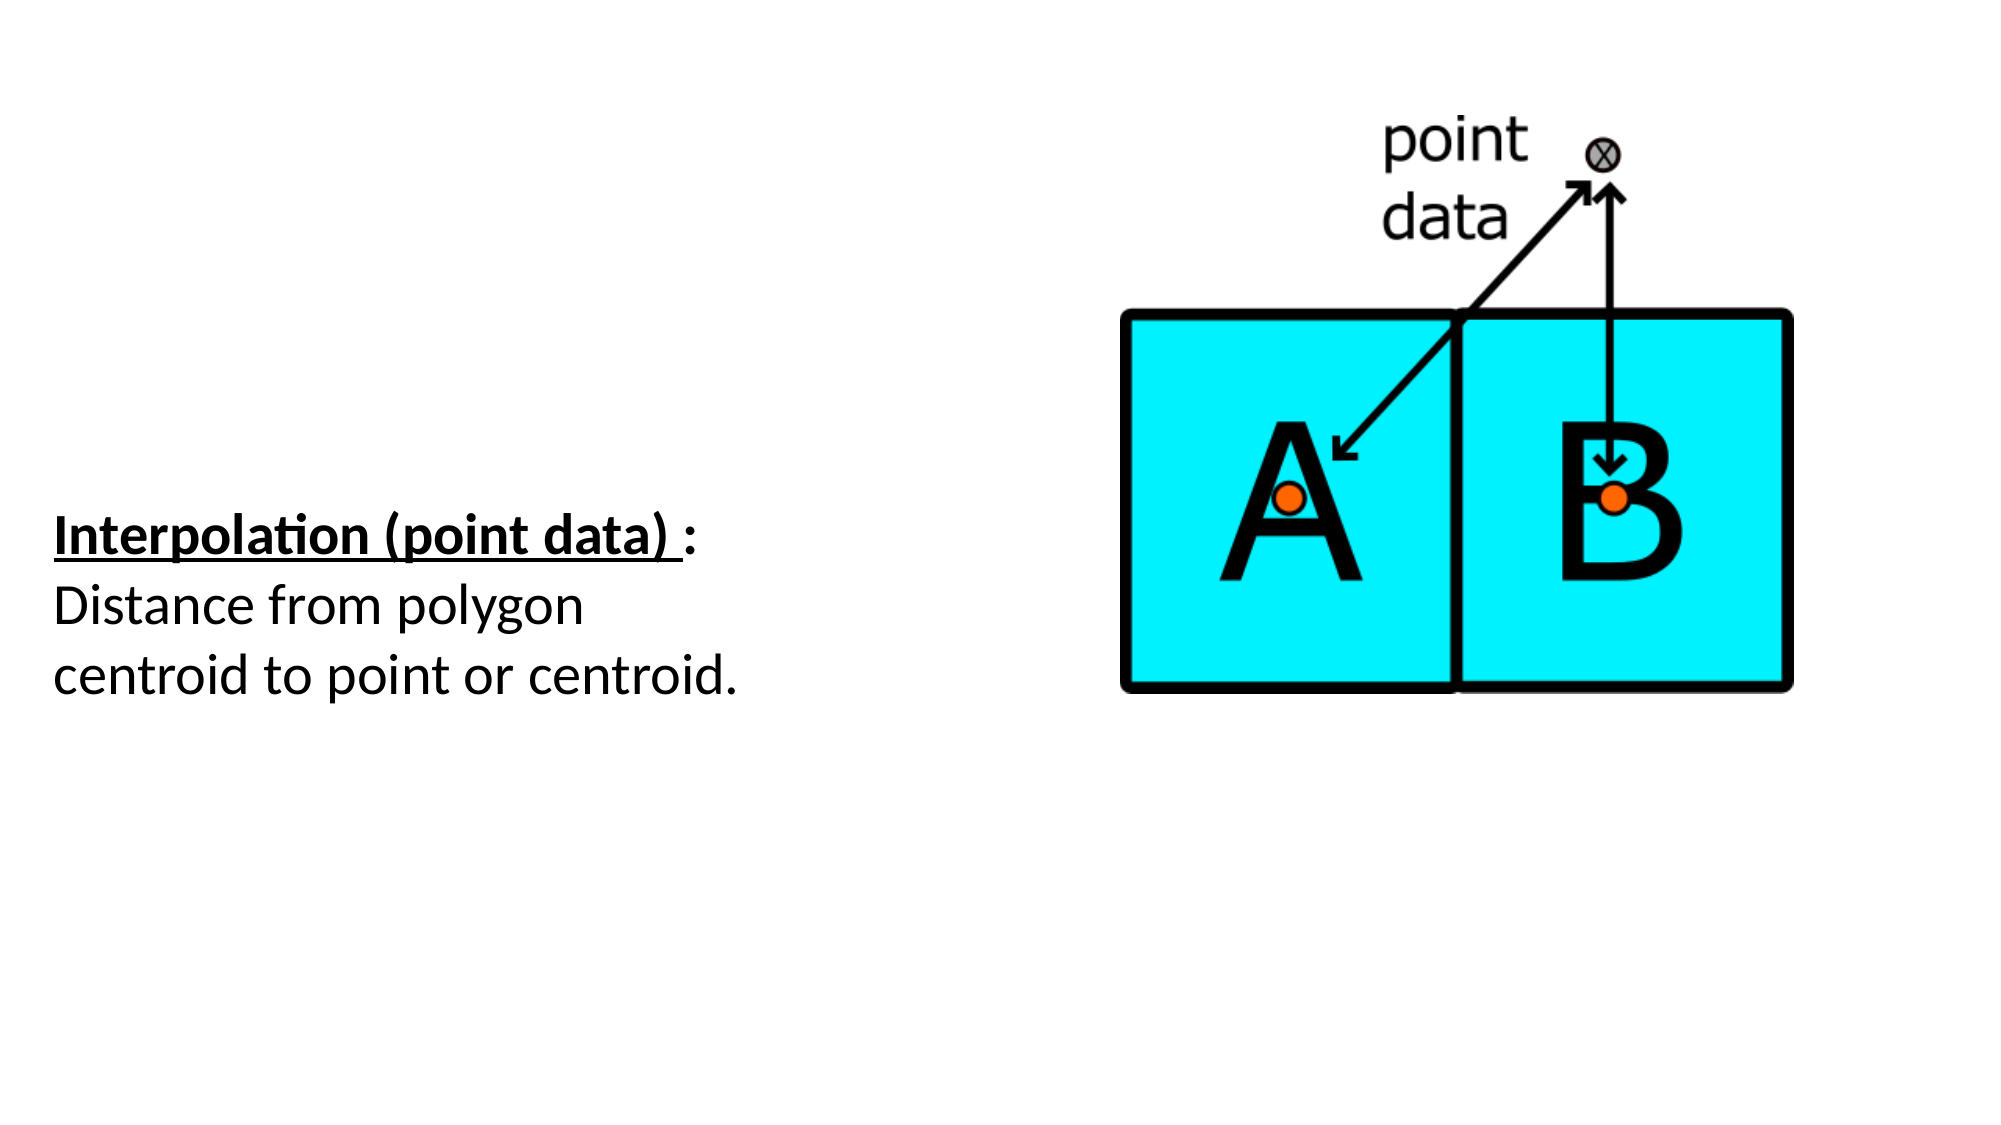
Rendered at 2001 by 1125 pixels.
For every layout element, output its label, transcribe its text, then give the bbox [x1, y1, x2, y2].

picture [1119, 115, 1794, 694]
text_box Interpolation (point data) : Distance from polygon centroid to point or centroid. [38, 488, 793, 714]
